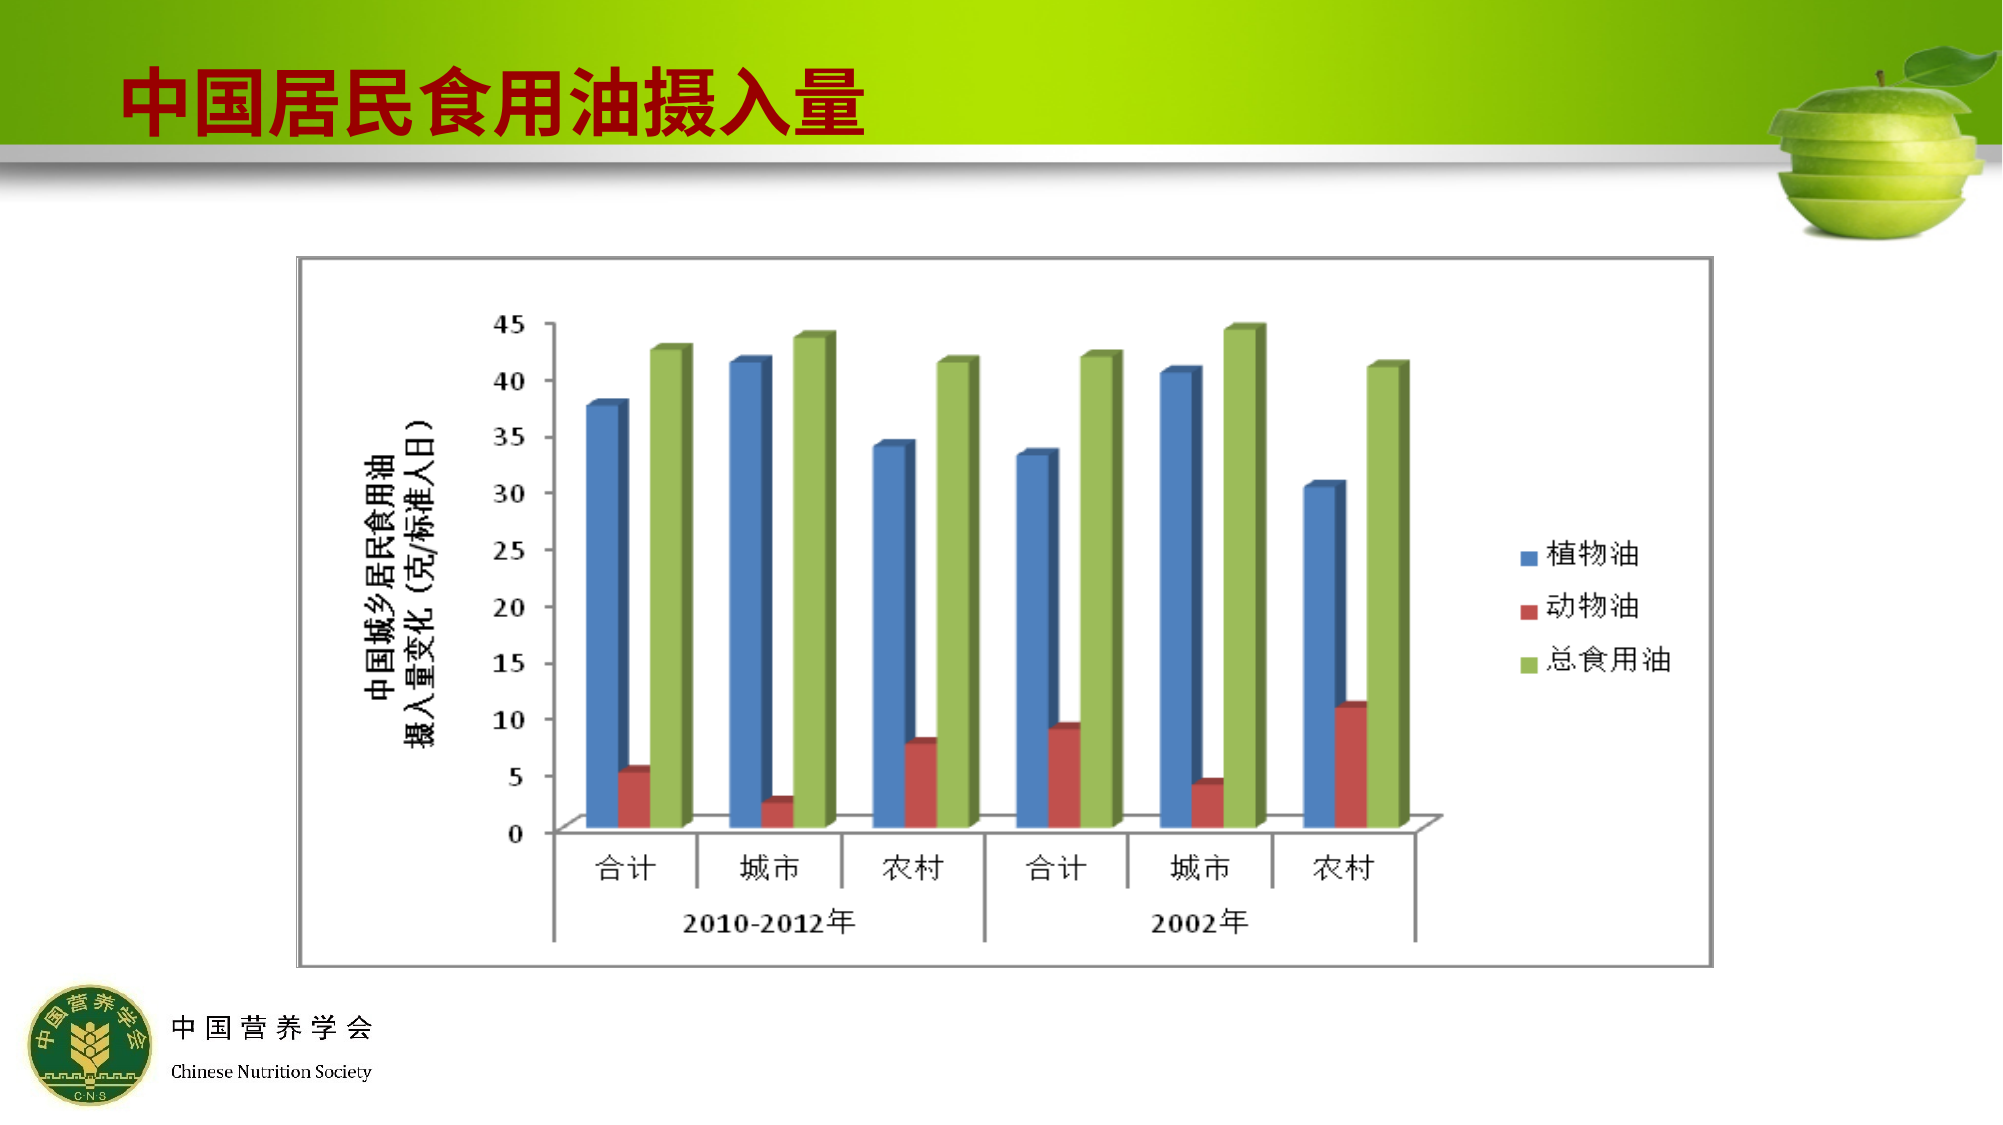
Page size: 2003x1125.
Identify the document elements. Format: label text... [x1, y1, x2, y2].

picture [0, 0, 2003, 1125]
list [297, 257, 1713, 967]
title 中国居民食用油摄入量 [102, 51, 1900, 150]
